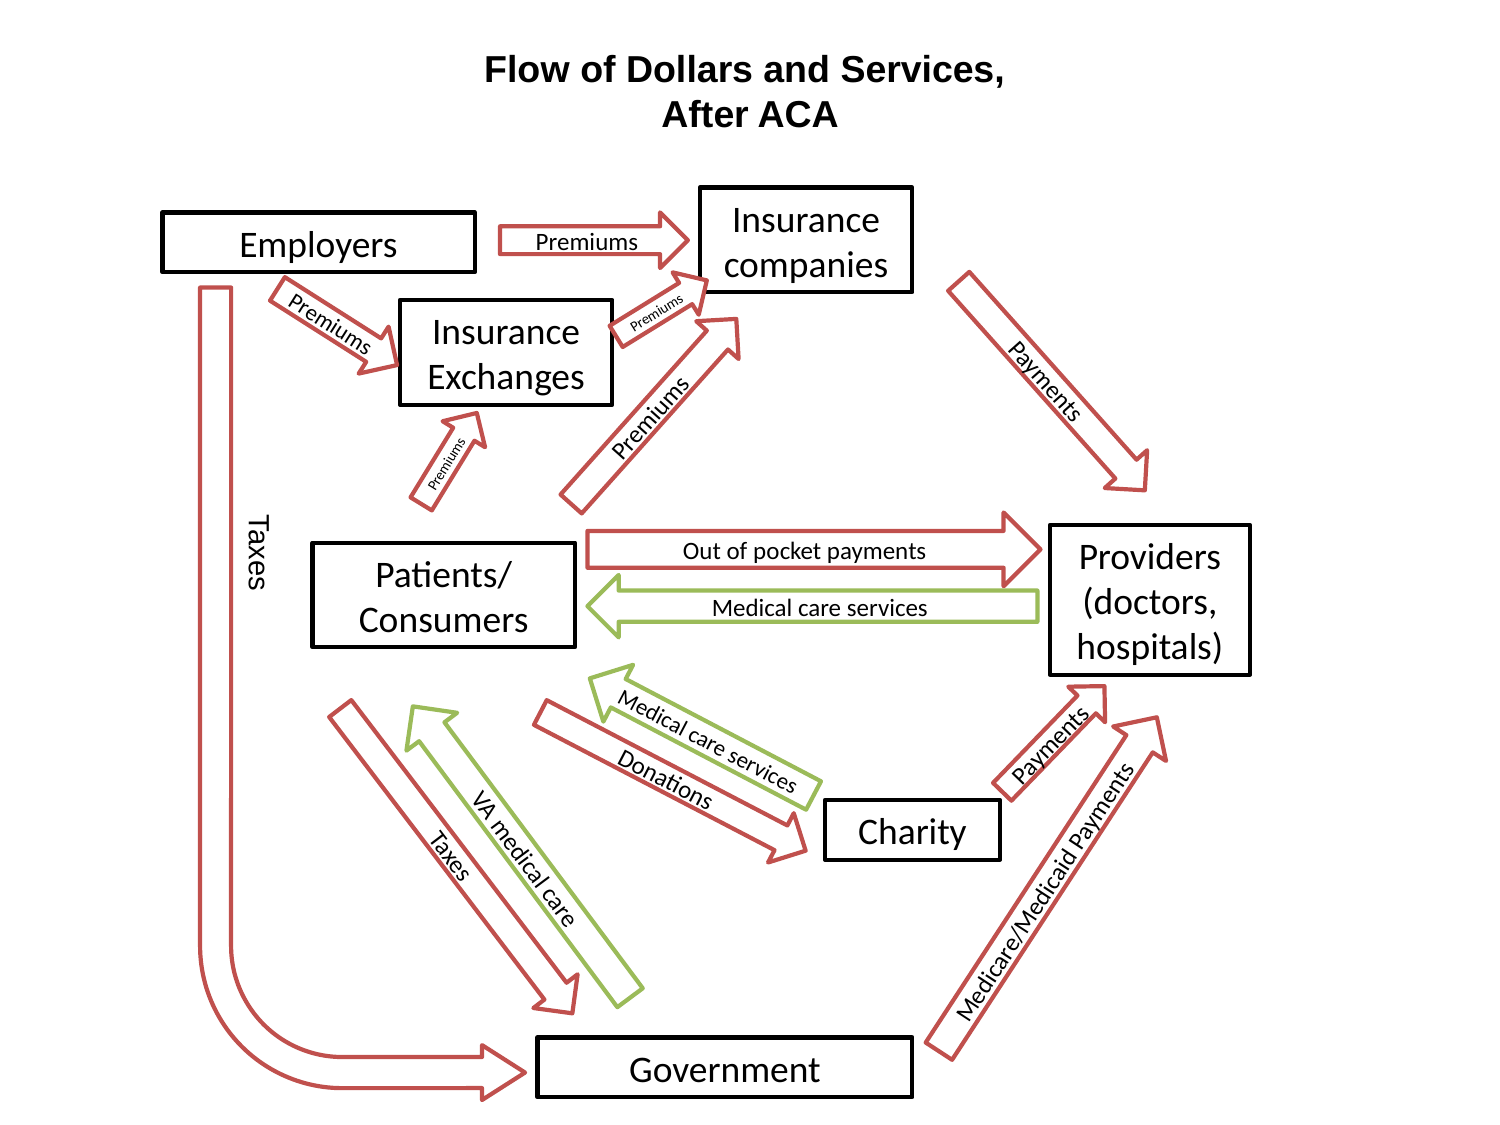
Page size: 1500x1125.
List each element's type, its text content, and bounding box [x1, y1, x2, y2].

text_box Medical care services [587, 662, 823, 812]
text_box Donations [531, 698, 808, 865]
text_box Payments [990, 684, 1108, 803]
text_box Taxes [235, 499, 286, 663]
text_box VA medical care [404, 704, 645, 1010]
text_box Payments [946, 269, 1150, 493]
text_box Insurance Exchanges [398, 298, 614, 407]
text_box Patients/ Consumers [310, 541, 577, 649]
text_box Government [535, 1035, 914, 1099]
text_box Medicare/Medicaid Payments [923, 715, 1169, 1062]
text_box Employers [160, 210, 477, 274]
text_box Taxes [327, 698, 580, 1016]
text_box Providers (doctors, hospitals) [1048, 523, 1252, 677]
text_box Medical care services [585, 573, 1040, 640]
text_box Premiums [497, 210, 690, 270]
text_box Premiums [267, 275, 400, 376]
text_box Premiums [558, 316, 741, 516]
text_box Insurance companies [698, 185, 914, 294]
text_box Premiums [607, 270, 709, 350]
text_box Out of pocket payments [585, 510, 1043, 588]
text_box Flow of Dollars and Services, After ACA [362, 37, 1138, 143]
text_box [197, 285, 528, 1102]
text_box Charity [823, 798, 1002, 862]
text_box Premiums [408, 410, 488, 513]
